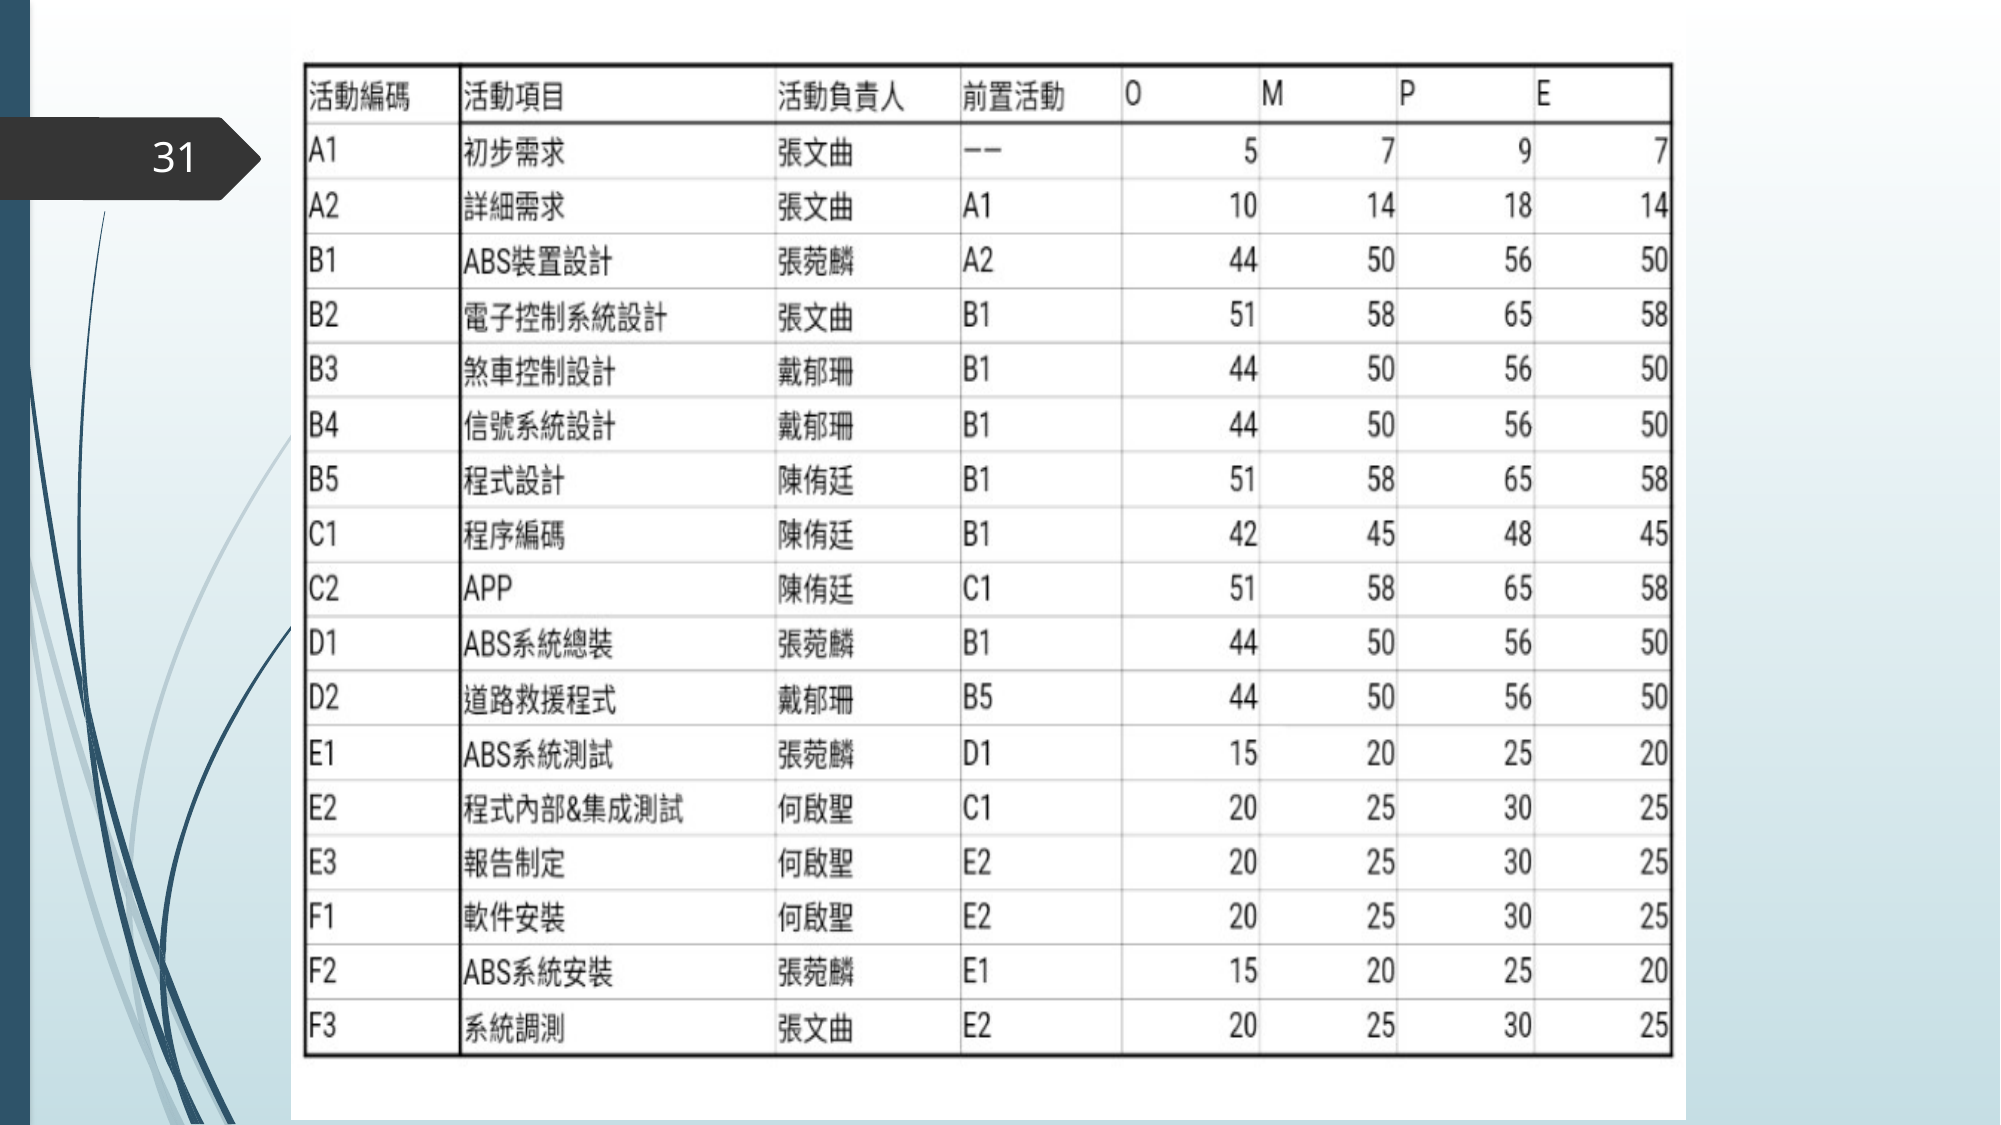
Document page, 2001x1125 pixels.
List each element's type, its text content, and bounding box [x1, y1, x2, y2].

picture [290, 1, 1686, 1121]
slide_number 31 [87, 129, 216, 190]
